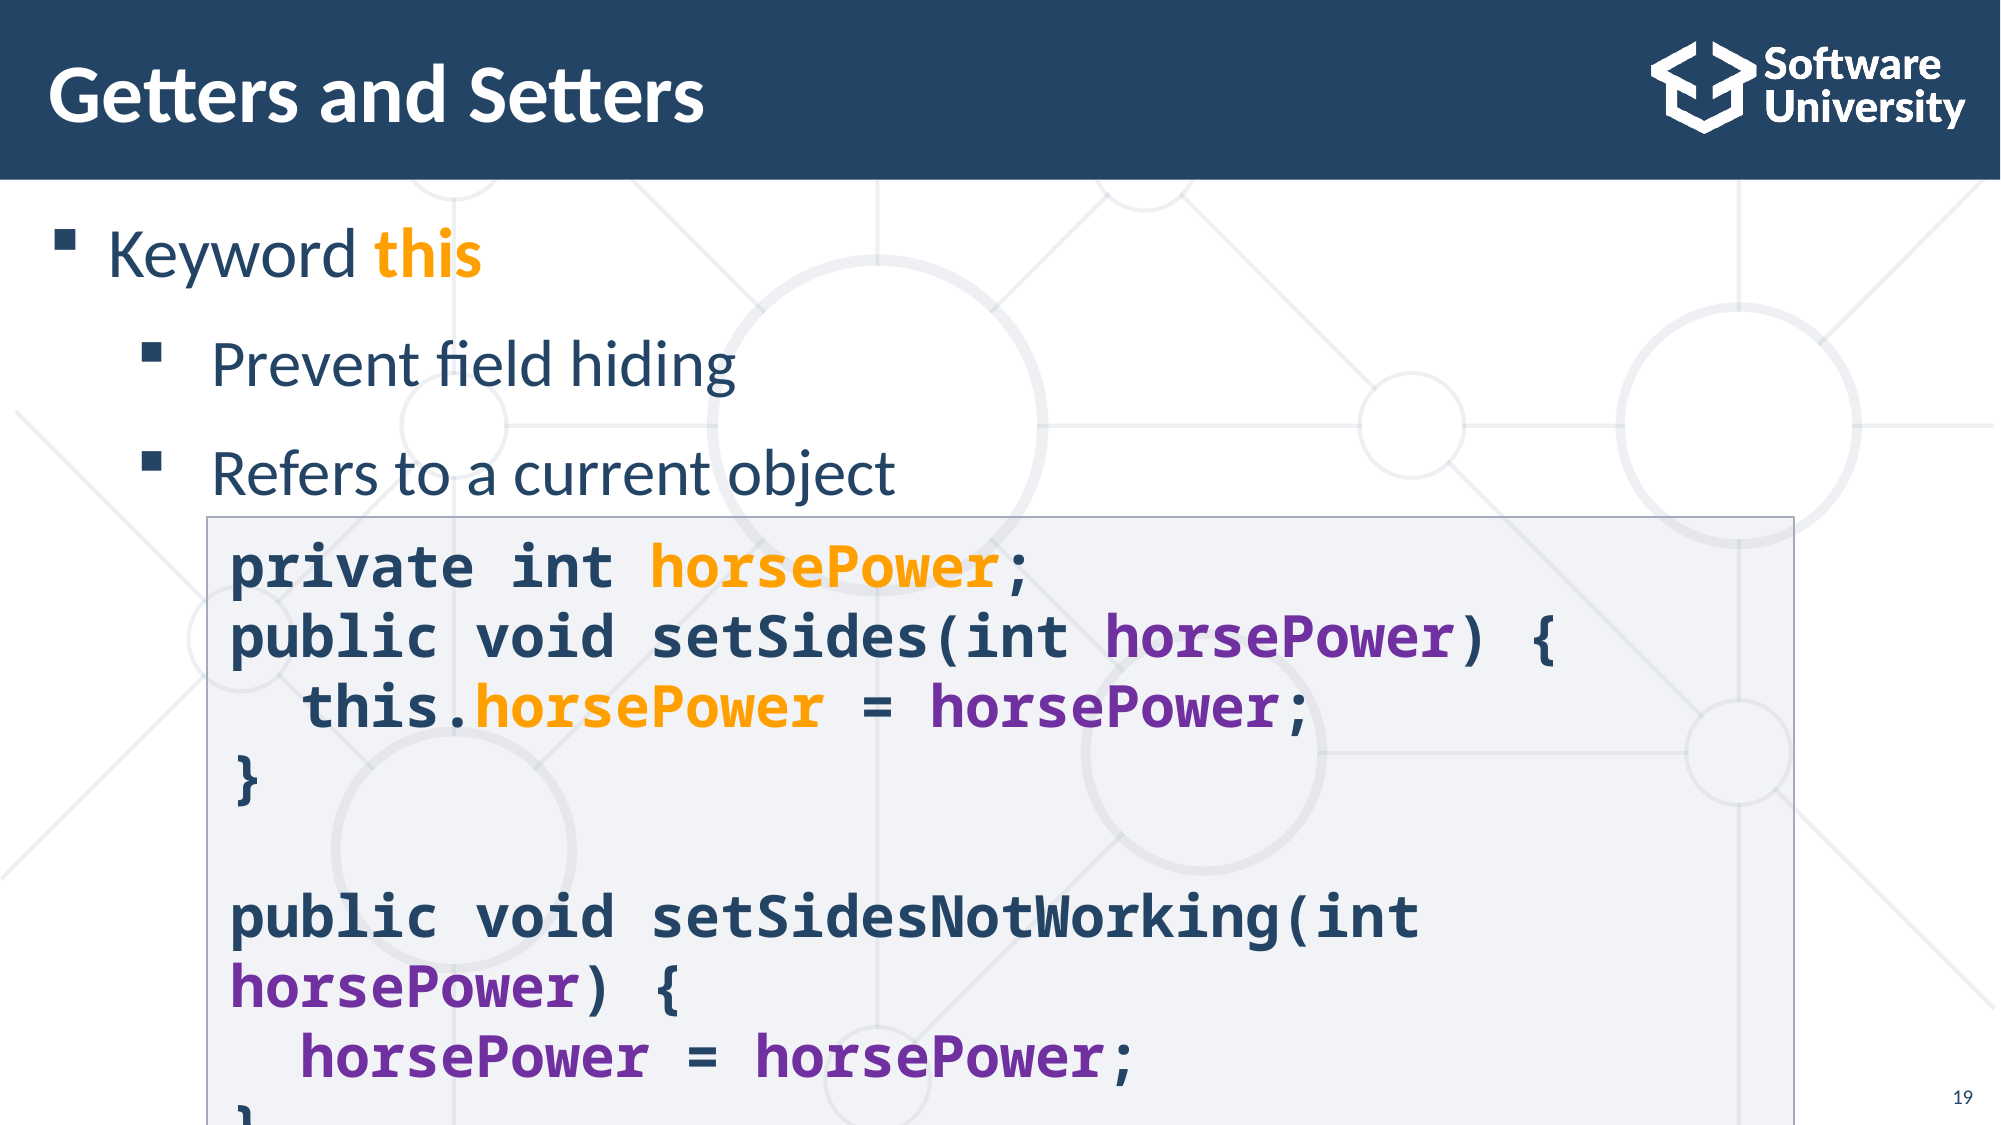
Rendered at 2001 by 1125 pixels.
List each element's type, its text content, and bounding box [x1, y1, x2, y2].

list Keyword this Prevent field hiding Refers to a current object [31, 196, 1970, 1104]
picture [1651, 41, 1966, 134]
text_box private int horsePower; public void setSides(int horsePower) { this.horsePower = horsePower; } public void setSidesNotWorking(int horsePower) { horsePower = horsePower; } [207, 517, 1794, 1125]
title Getters and Setters [31, 16, 1625, 162]
slide_number 19 [1927, 1067, 1989, 1117]
